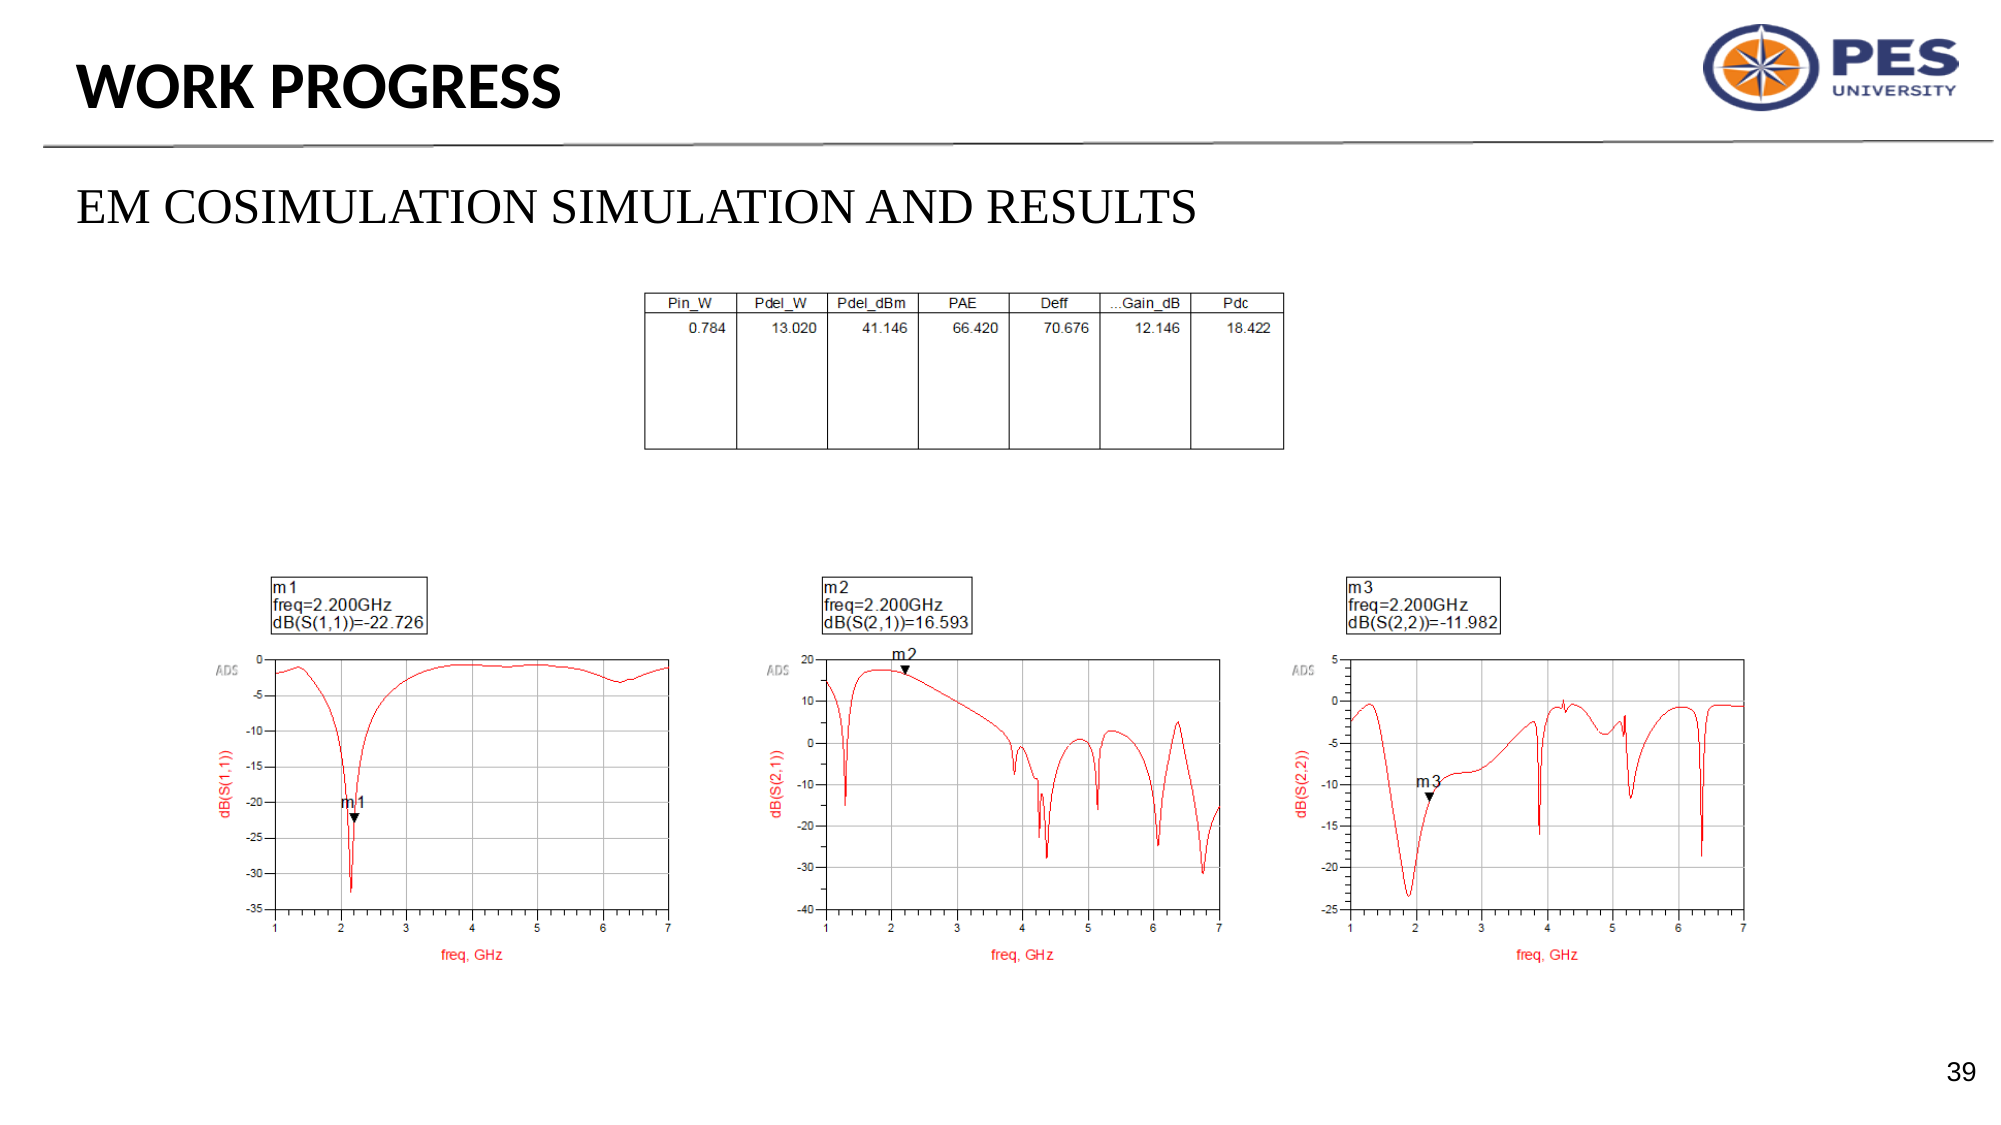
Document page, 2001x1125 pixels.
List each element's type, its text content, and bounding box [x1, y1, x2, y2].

picture [1703, 24, 1959, 114]
picture [43, 140, 1994, 148]
text_box EM COSIMULATION SIMULATION AND RESULTS​ [60, 165, 1785, 241]
picture [116, 241, 1826, 997]
text_box WORK PROGRESS [60, 42, 1279, 123]
slide_number 39 [1871, 1038, 1992, 1125]
